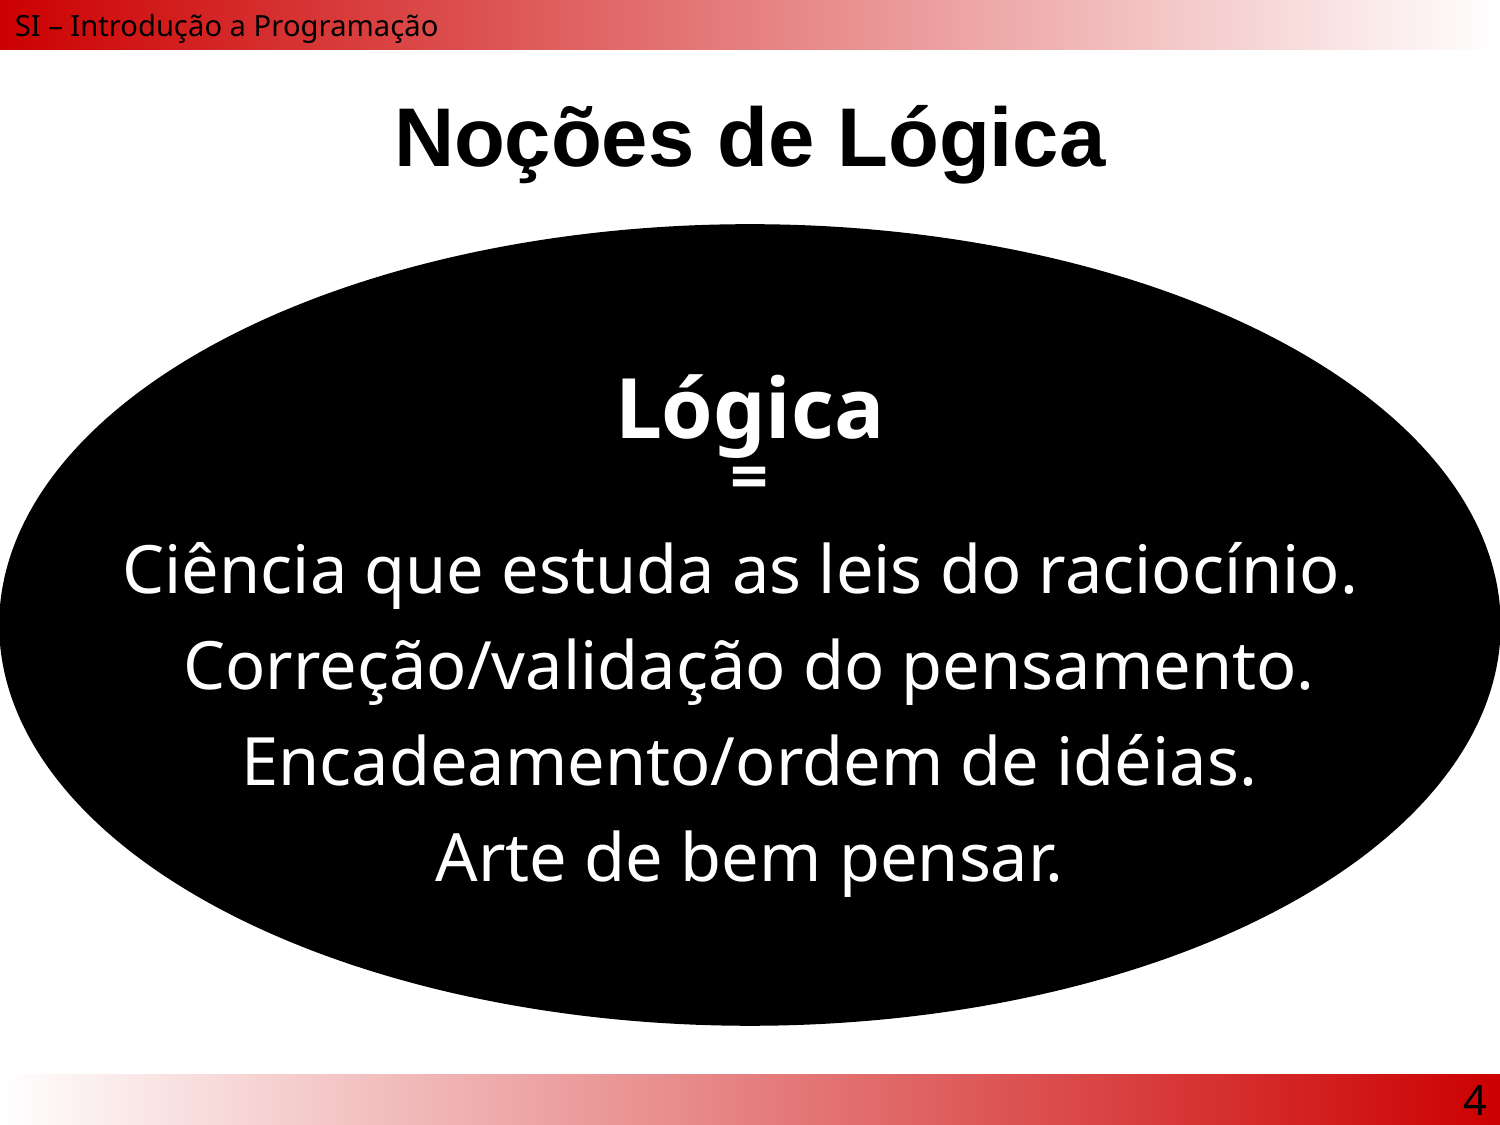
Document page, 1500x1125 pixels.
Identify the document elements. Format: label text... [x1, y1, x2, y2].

slide_number 4 [1299, 1065, 1500, 1125]
title Noções de Lógica [0, 77, 1500, 188]
text_box Lógica = Ciência que estuda as leis do raciocínio. Correção/validação do pensamento. Encadeamento/ordem de idéias. Arte de bem pensar. [0, 224, 1500, 1026]
